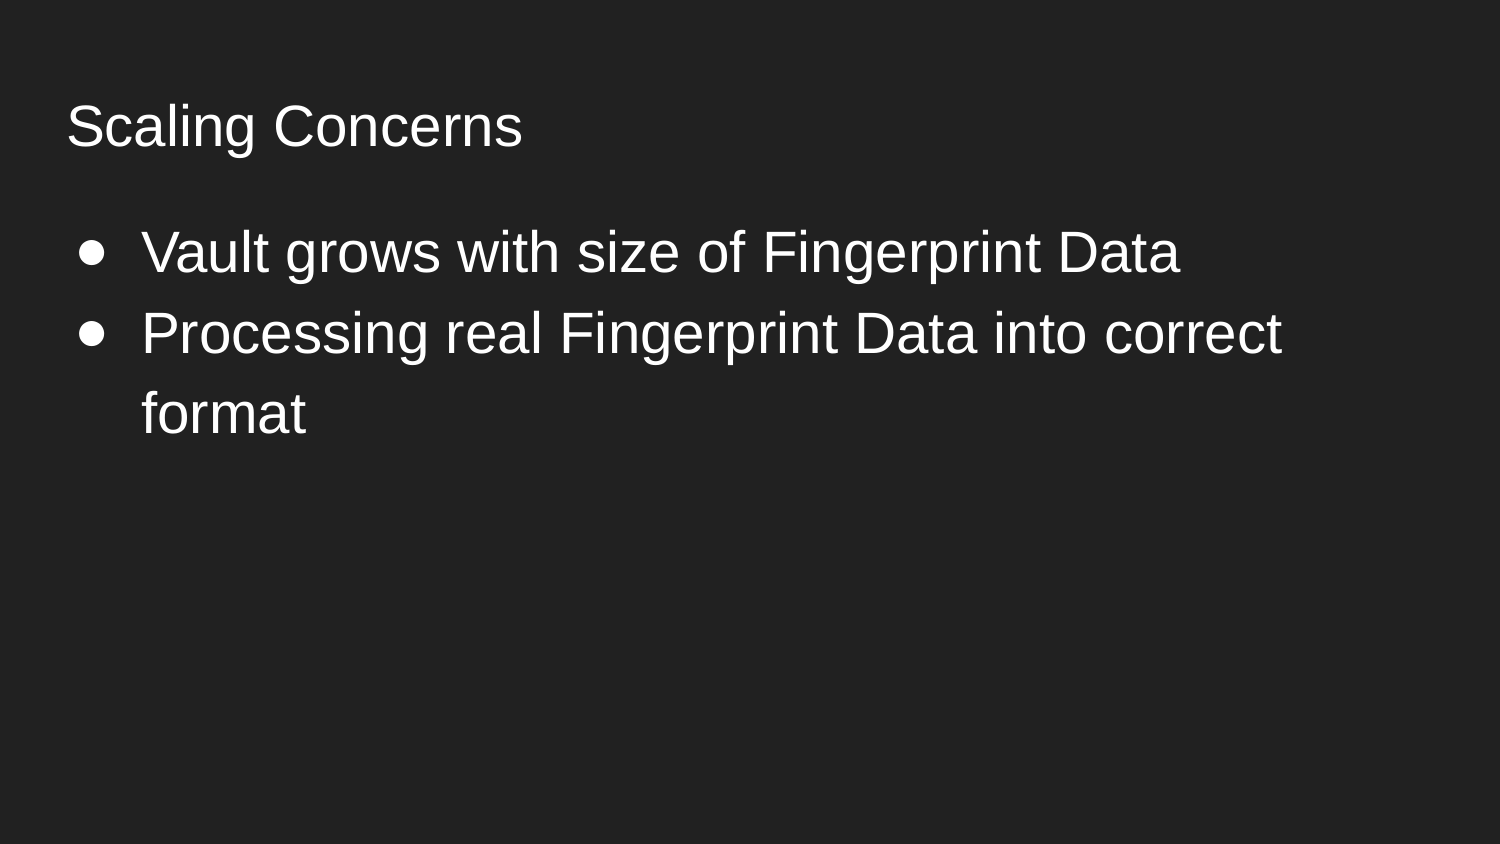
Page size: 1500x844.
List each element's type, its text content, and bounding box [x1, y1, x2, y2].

list Vault grows with size of Fingerprint Data Processing real Fingerprint Data into correct format [51, 189, 1449, 750]
title Scaling Concerns [51, 72, 1449, 167]
